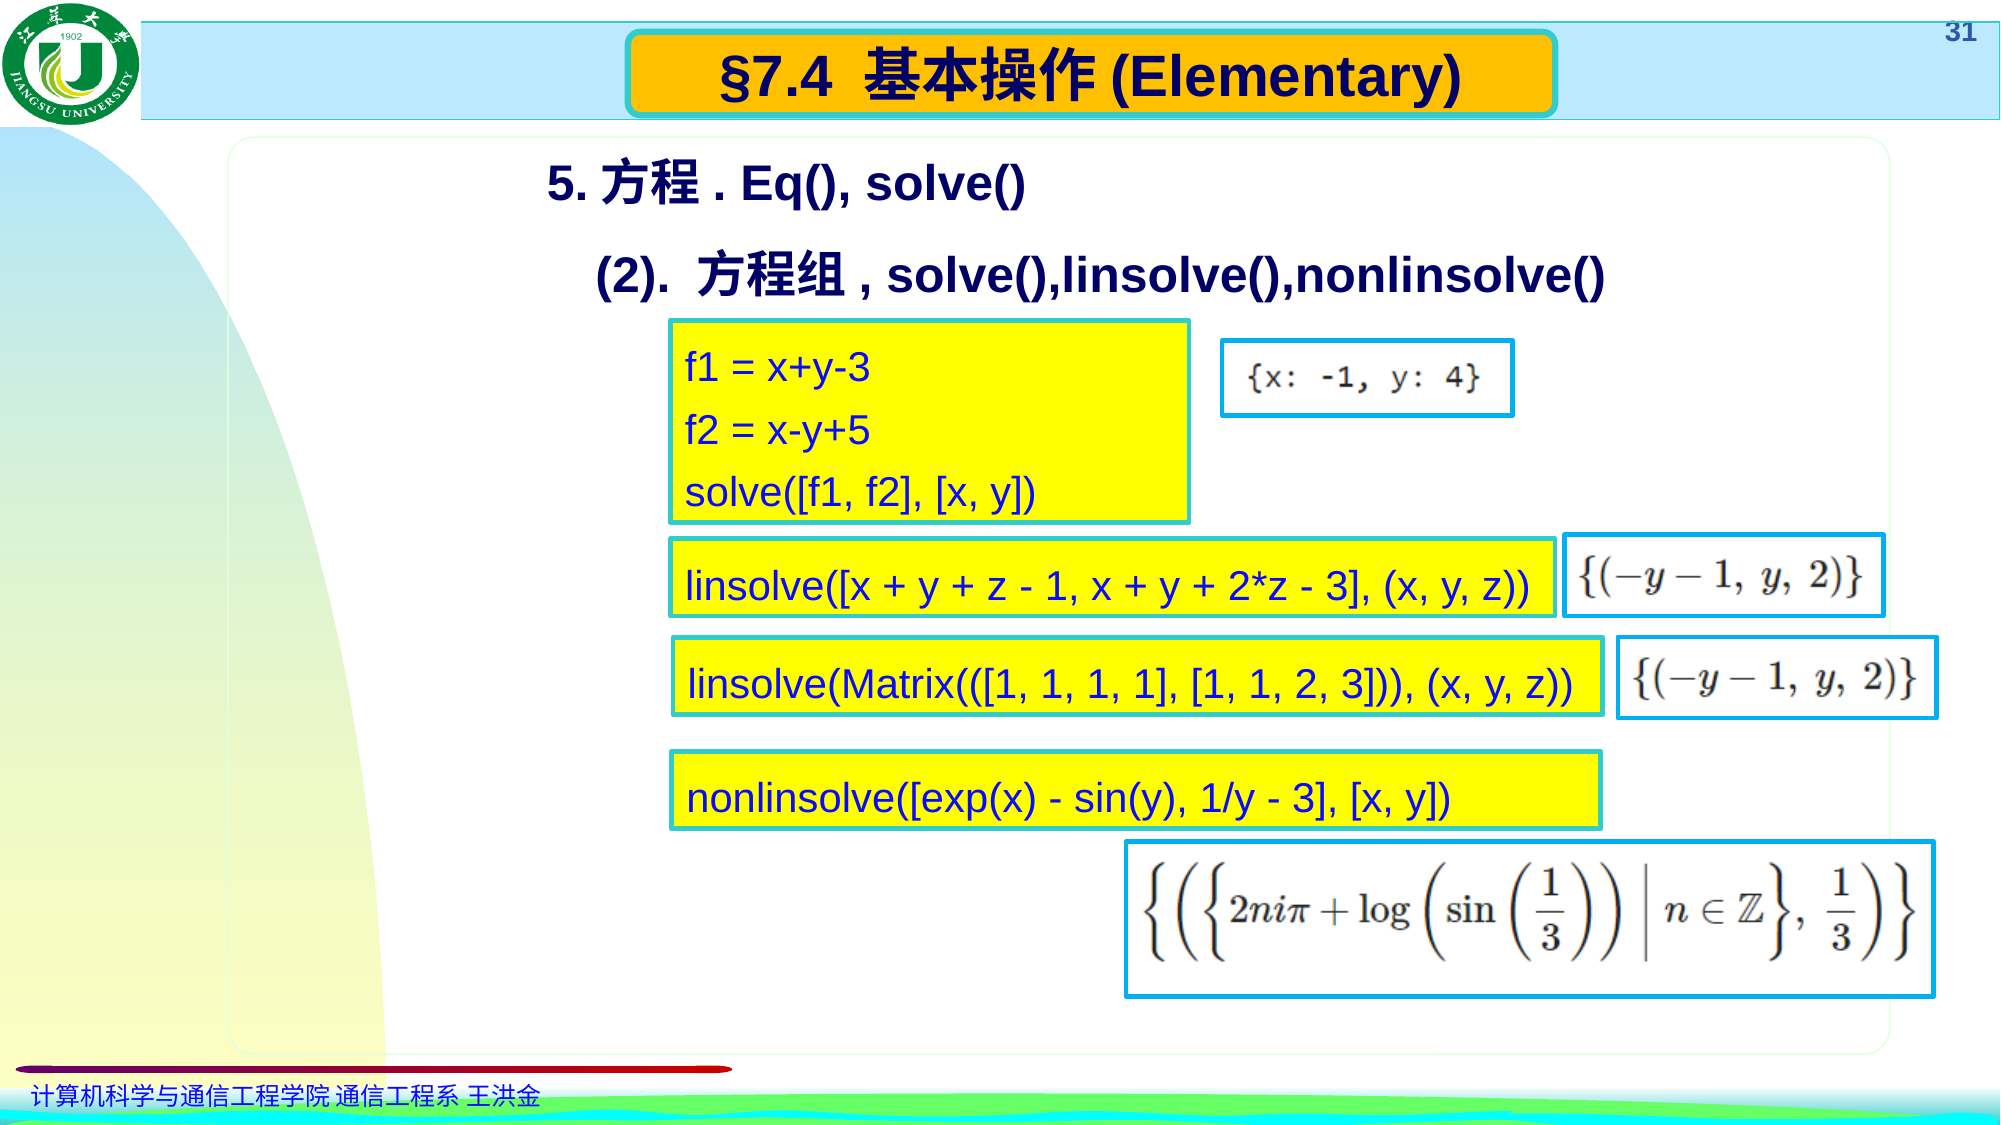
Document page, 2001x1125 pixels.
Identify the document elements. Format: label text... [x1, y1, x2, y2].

text_box §7.4 基本操作(Elementary) [627, 31, 1556, 116]
picture [0, 1, 141, 127]
text_box linsolve(Matrix(([1, 1, 1, 1], [1, 1, 2, 3])), (x, y, z)) [672, 637, 1603, 715]
text_box f1 = x+y-3 f2 = x-y+5 solve([f1, f2], [x, y]) [670, 320, 1189, 523]
text_box nonlinsolve([exp(x) - sin(y), 1/y - 3], [x, y]) [671, 751, 1601, 829]
text_box (2). 方程组, solve(),linsolve(),nonlinsolve() [580, 234, 1662, 310]
text_box 5.方程. Eq(), solve() [532, 142, 1054, 218]
text_box linsolve([x + y + z - 1, x + y + 2*z - 3], (x, y, z)) [670, 538, 1556, 617]
picture [1225, 344, 1509, 412]
picture [1129, 845, 1930, 993]
title [563, 59, 1384, 152]
picture [1621, 640, 1933, 715]
picture [1568, 538, 1880, 613]
